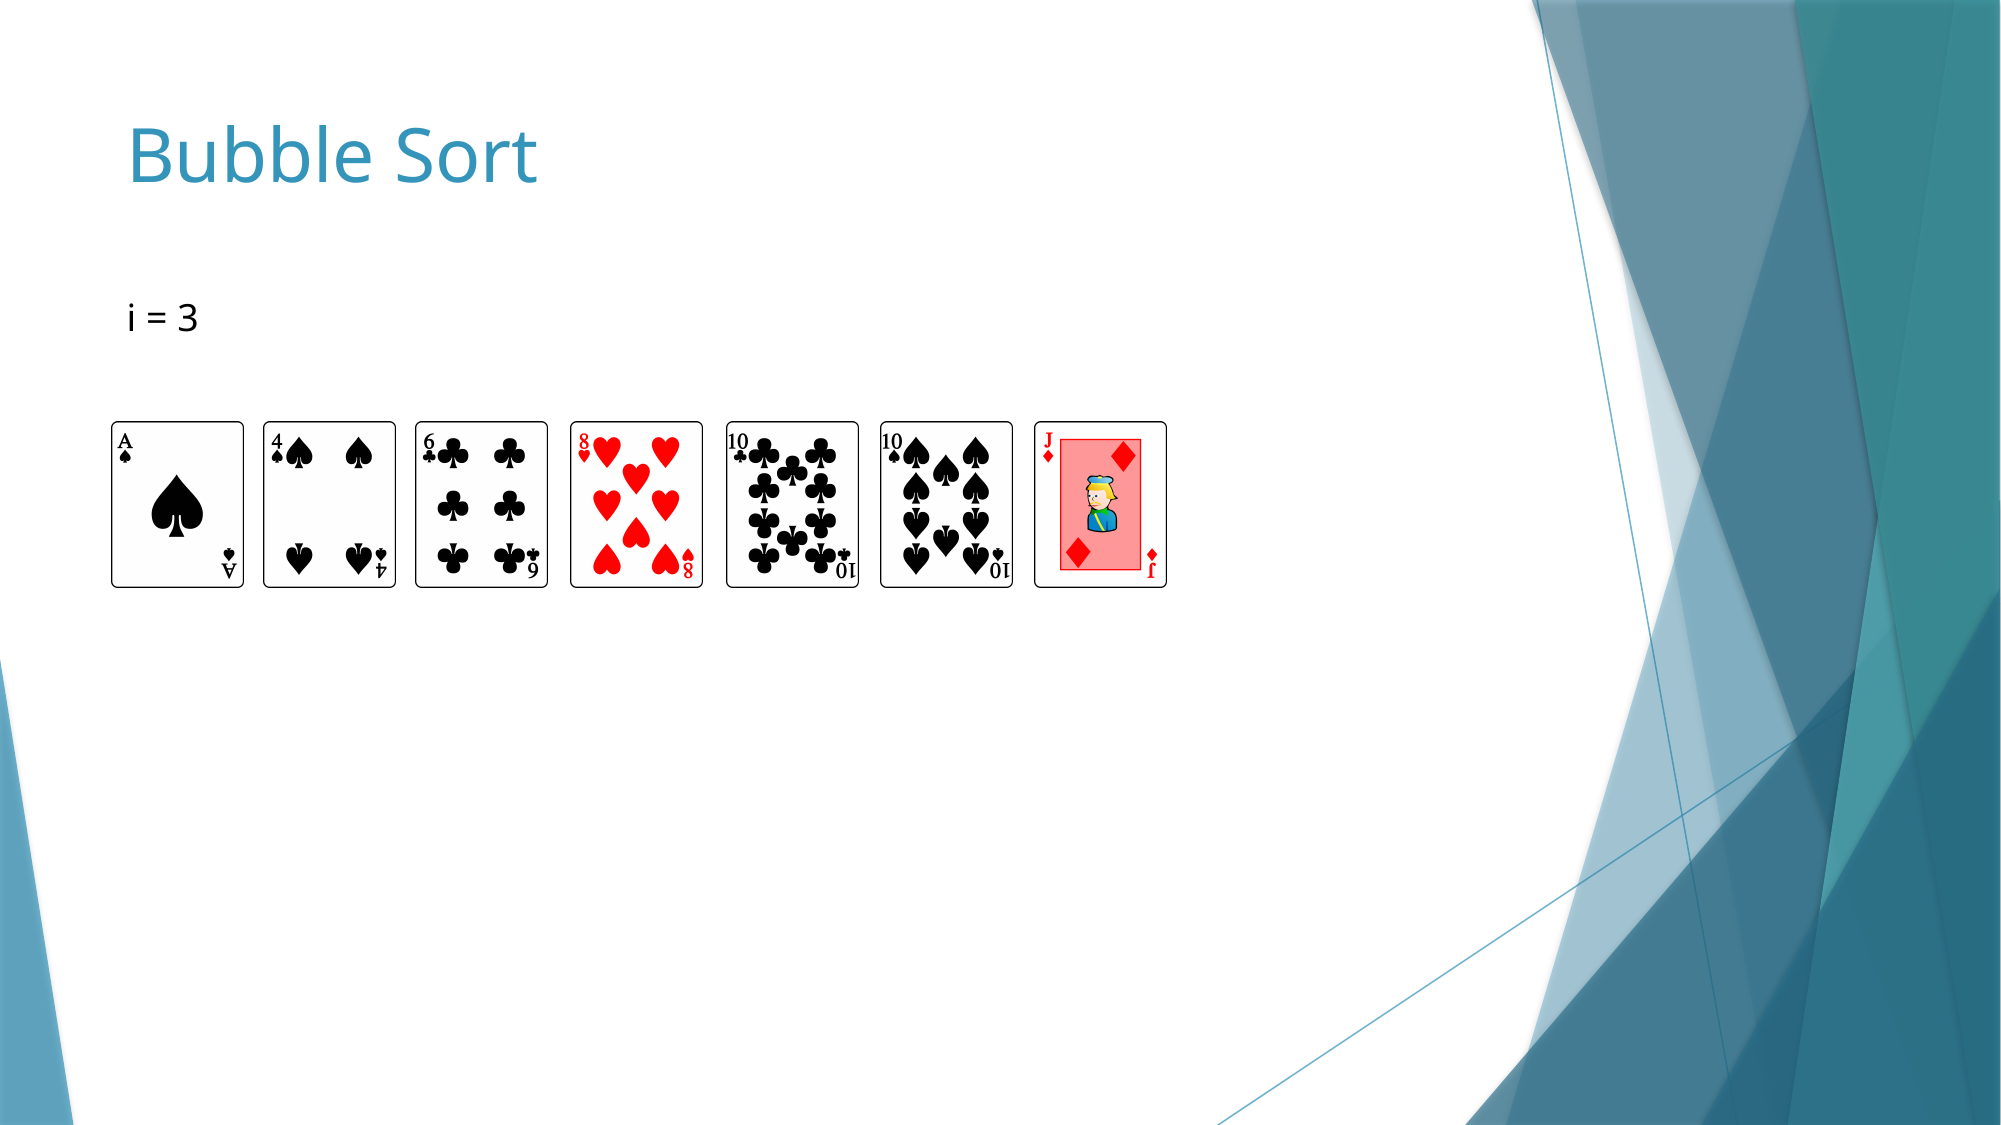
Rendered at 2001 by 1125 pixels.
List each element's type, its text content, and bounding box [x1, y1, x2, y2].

picture [111, 421, 245, 588]
picture [263, 421, 397, 588]
picture [414, 421, 548, 588]
picture [570, 421, 704, 588]
text_box i = 3 [111, 286, 214, 347]
title Bubble Sort [111, 99, 1522, 317]
picture [1033, 421, 1167, 588]
picture [725, 421, 859, 588]
picture [879, 421, 1014, 588]
